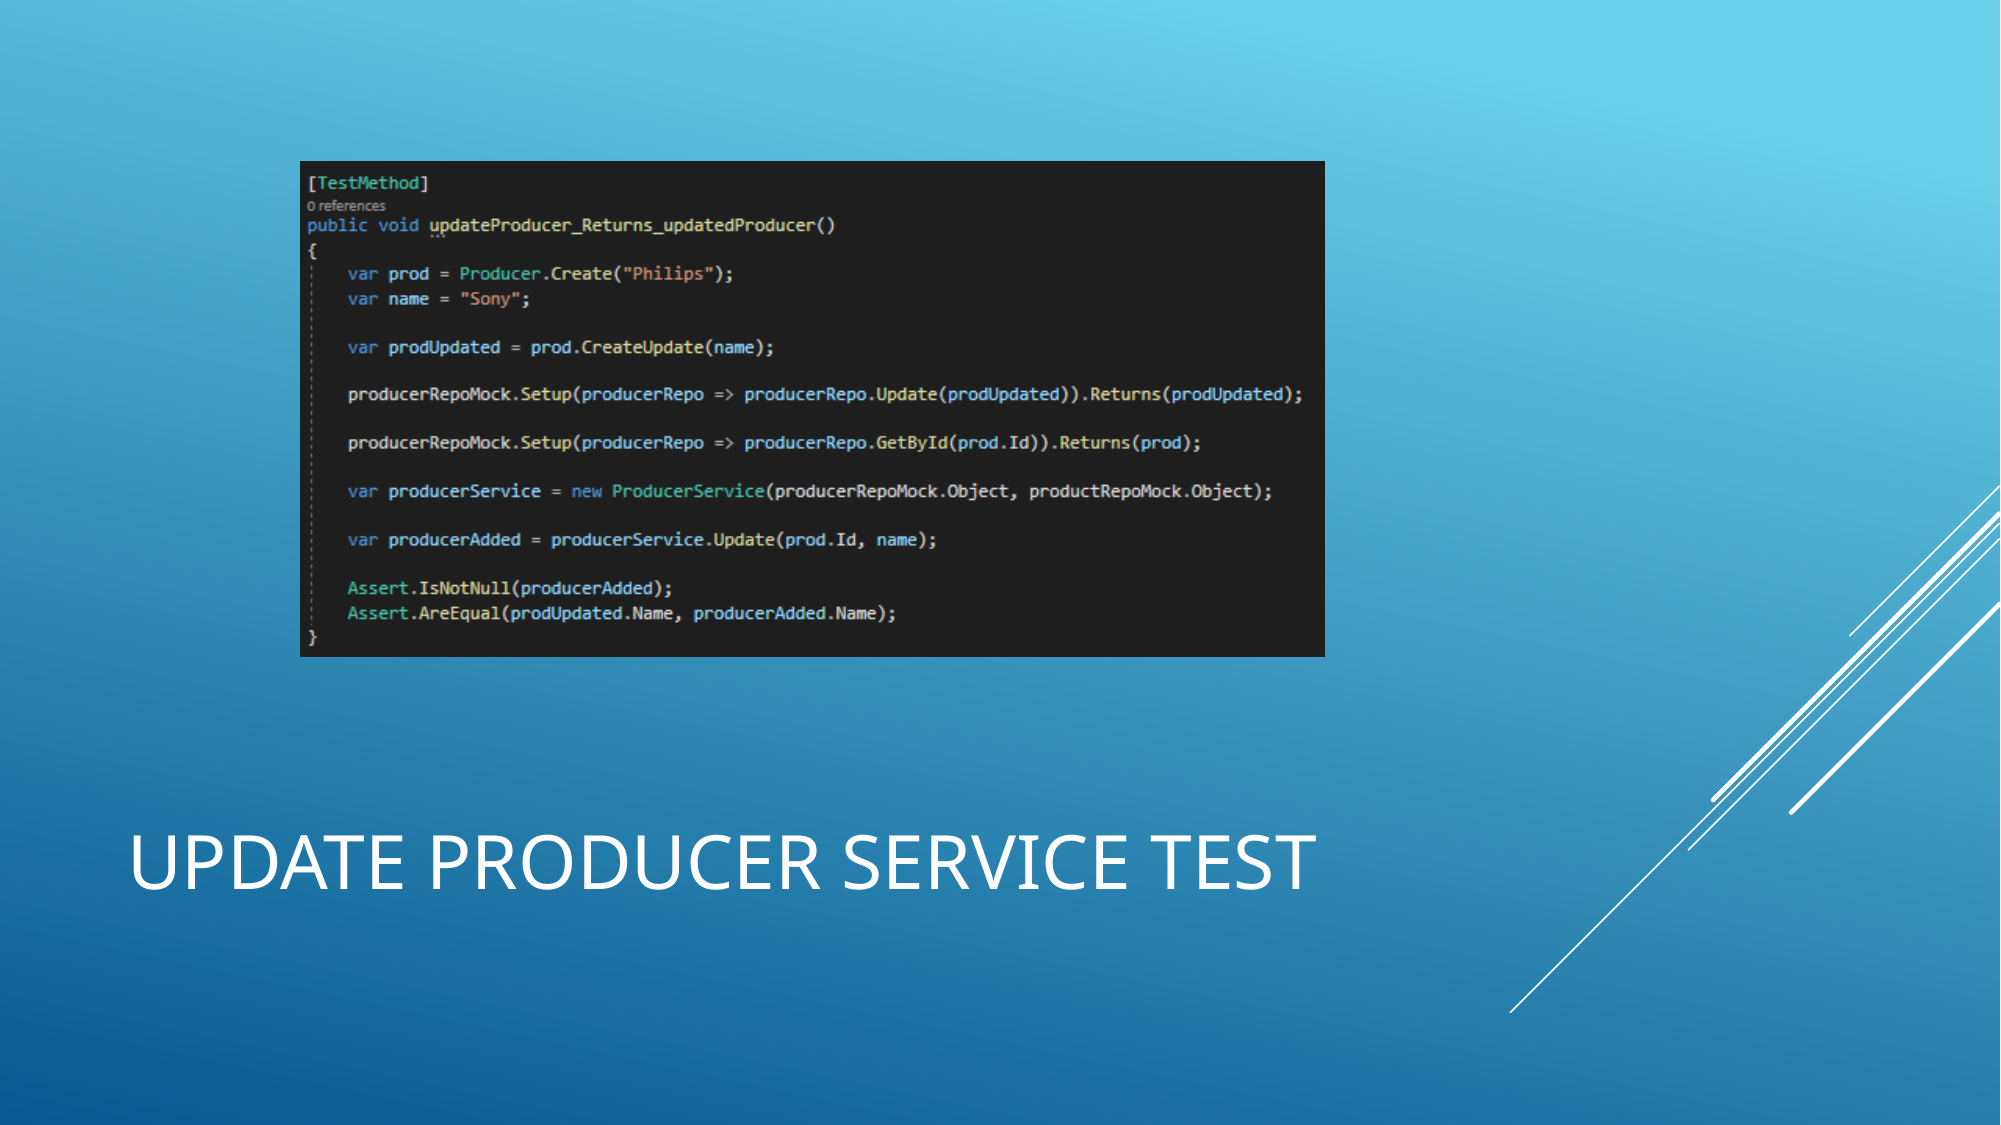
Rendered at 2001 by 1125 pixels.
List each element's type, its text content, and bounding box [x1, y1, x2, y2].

title Update producer service test [112, 736, 1709, 984]
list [300, 160, 1325, 657]
